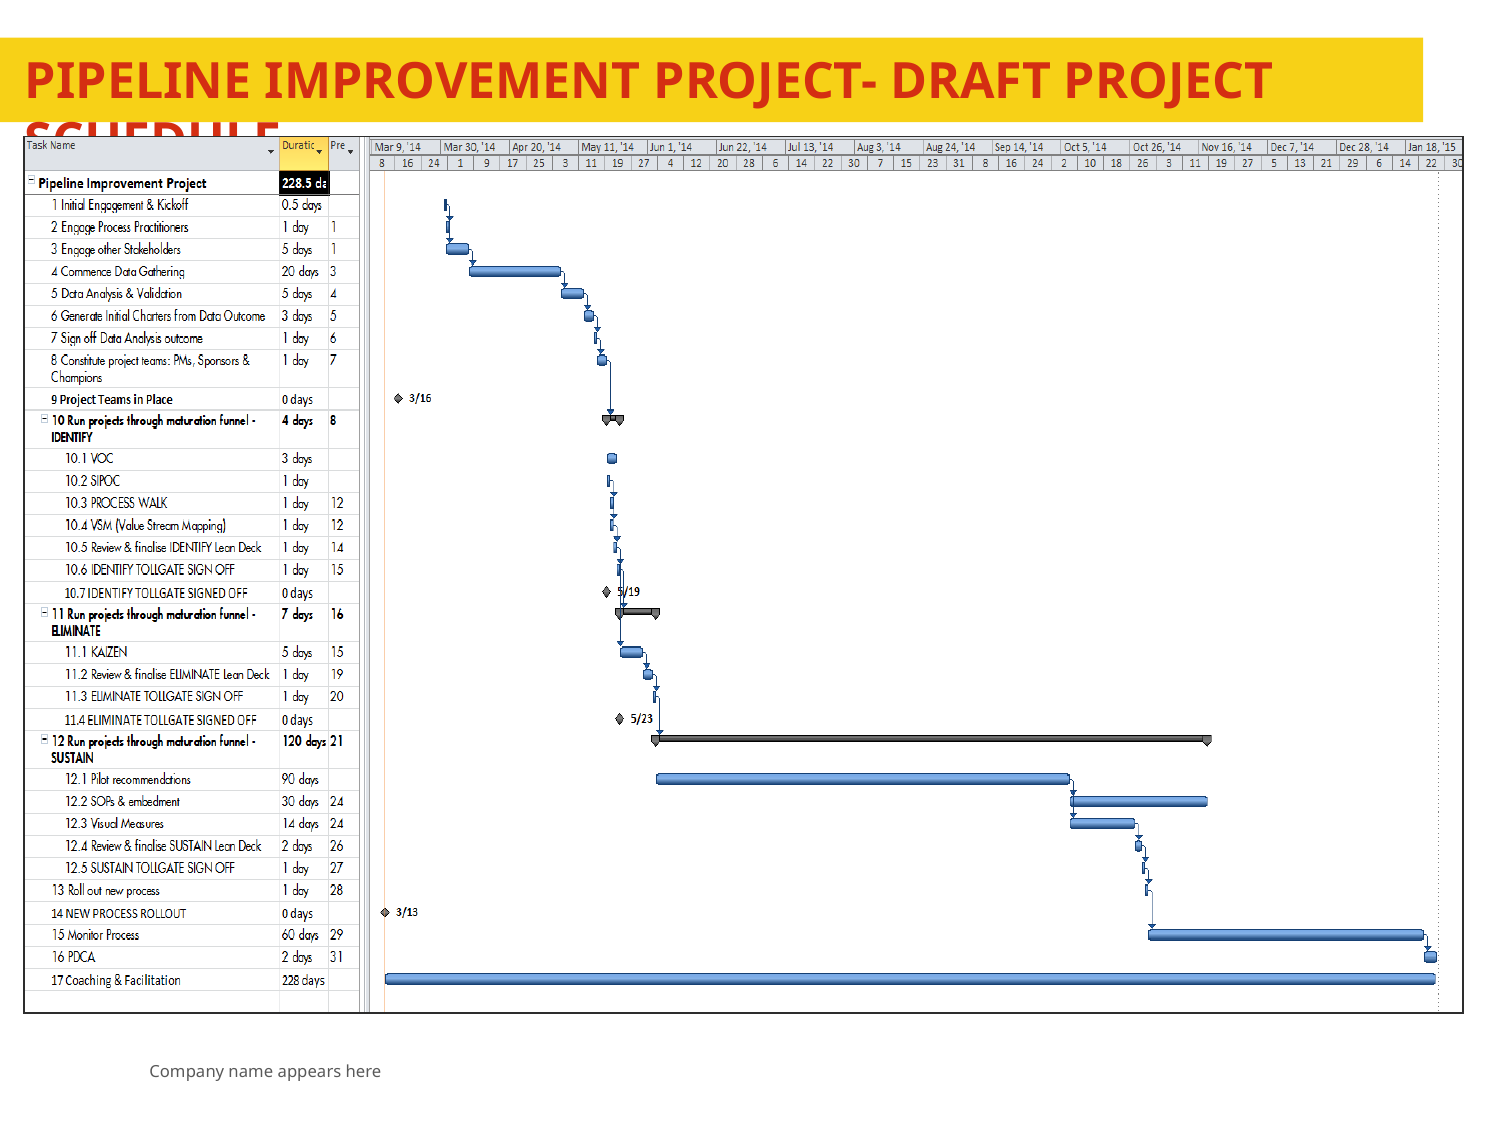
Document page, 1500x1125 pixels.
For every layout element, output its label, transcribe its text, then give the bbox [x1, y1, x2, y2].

picture [24, 137, 1463, 1013]
title Pipeline improvement project- draft project schedule [24, 48, 1412, 118]
